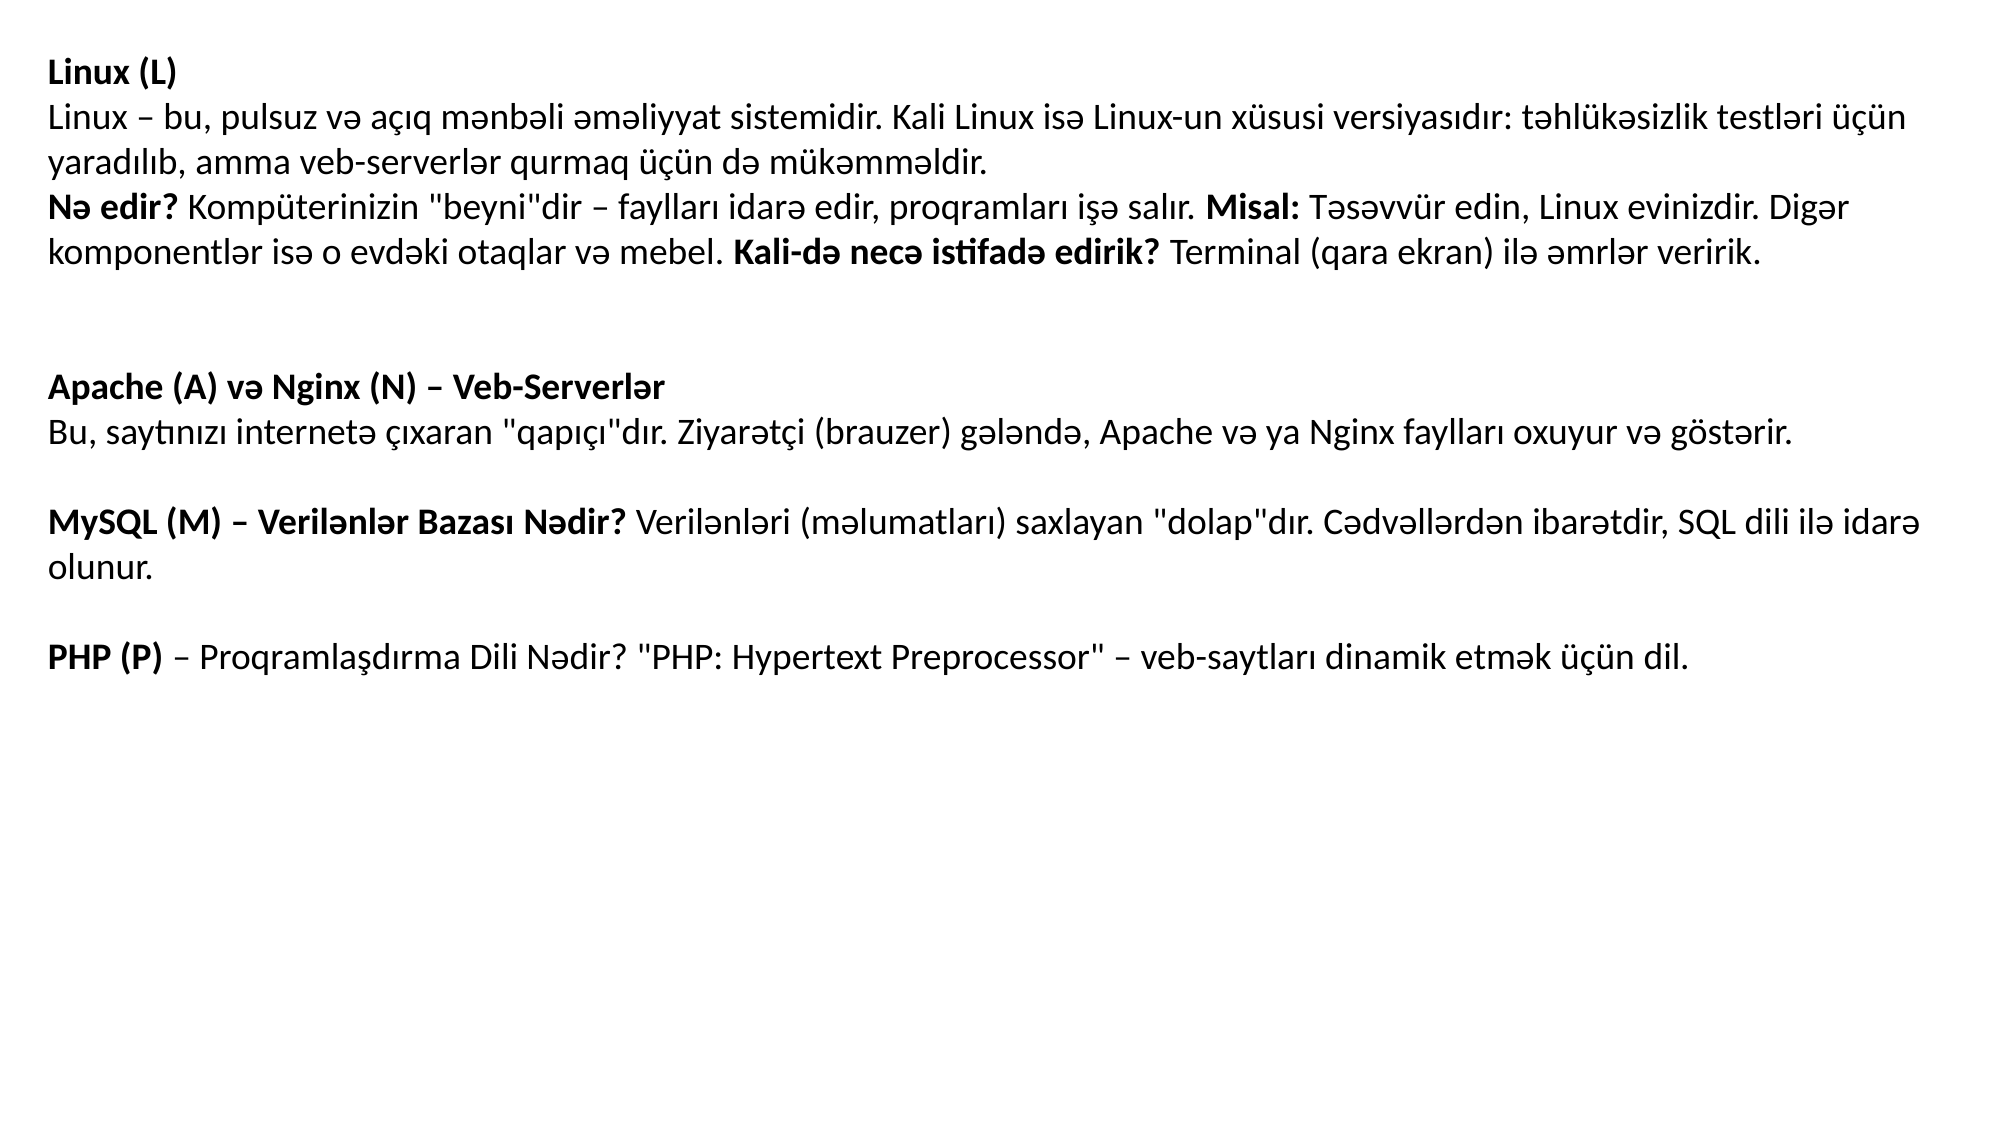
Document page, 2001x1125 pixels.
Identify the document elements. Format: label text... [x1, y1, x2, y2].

text_box Linux (L) Linux – bu, pulsuz və açıq mənbəli əməliyyat sistemidir. Kali Linux isə Linux-un xüsusi versiyasıdır: təhlükəsizlik testləri üçün yaradılıb, amma veb-serverlər qurmaq üçün də mükəmməldir. Nə edir? Kompüterinizin "beyni"dir – faylları idarə edir, proqramları işə salır. Misal: Təsəvvür edin, Linux evinizdir. Digər komponentlər isə o evdəki otaqlar və mebel. Kali-də necə istifadə edirik? Terminal (qara ekran) ilə əmrlər veririk. Apache (A) və Nginx (N) – Veb-Serverlər Bu, saytınızı internetə çıxaran "qapıçı"dır. Ziyarətçi (brauzer) gələndə, Apache və ya Nginx faylları oxuyur və göstərir. MySQL (M) – Verilənlər Bazası Nədir? Verilənləri (məlumatları) saxlayan "dolap"dır. Cədvəllərdən ibarətdir, SQL dili ilə idarə olunur. PHP (P) – Proqramlaşdırma Dili Nədir? "PHP: Hypertext Preprocessor" – veb-saytları dinamik etmək üçün dil. [33, 40, 1973, 685]
